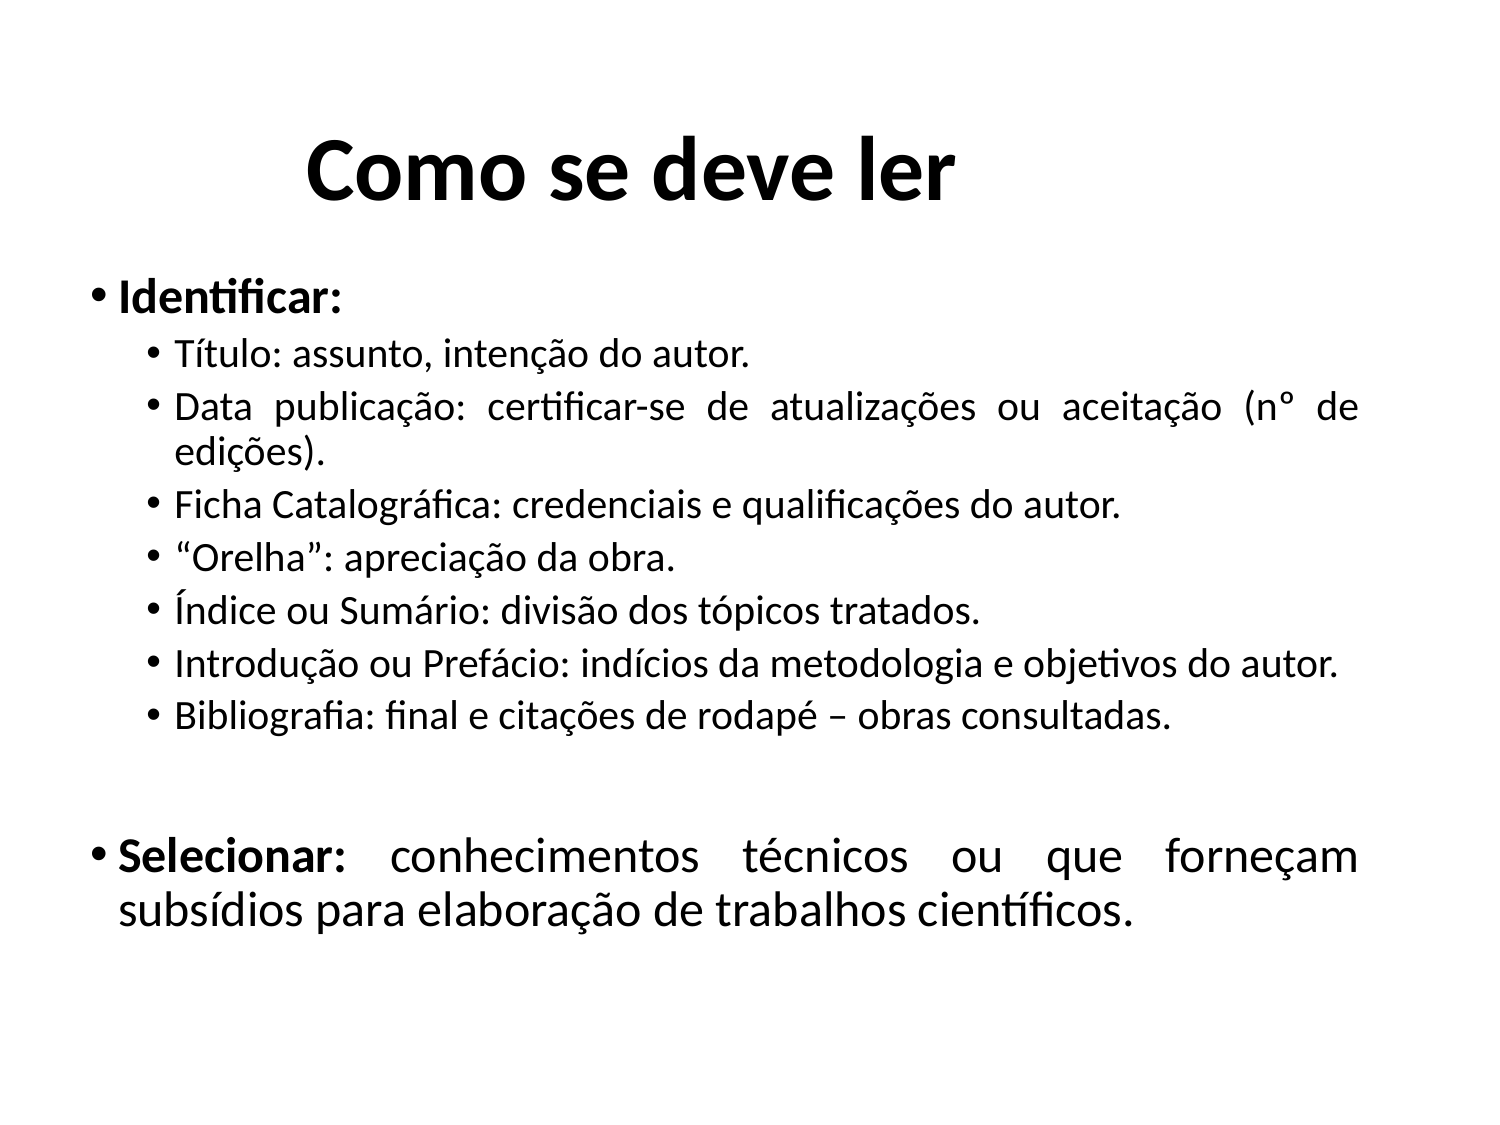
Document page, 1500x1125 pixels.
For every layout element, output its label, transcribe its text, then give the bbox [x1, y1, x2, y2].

title [75, 50, 1425, 238]
text_box Como se deve ler [99, 70, 1450, 258]
list Identificar: Título: assunto, intenção do autor. Data publicação: certificar-se de atualizações ou aceitação (nº de edições). Ficha Catalográfica: credenciais e qualificações do autor. “Orelha”: apreciação da obra. Índice ou Sumário: divisão dos tópicos tratados. Introdução ou Prefácio: indícios da metodologia e objetivos do autor. Bibliografia: final e citações de rodapé – obras consultadas. Selecionar: conhecimentos técnicos ou que forneçam subsídios para elaboração de trabalhos científicos. [75, 262, 1375, 1005]
